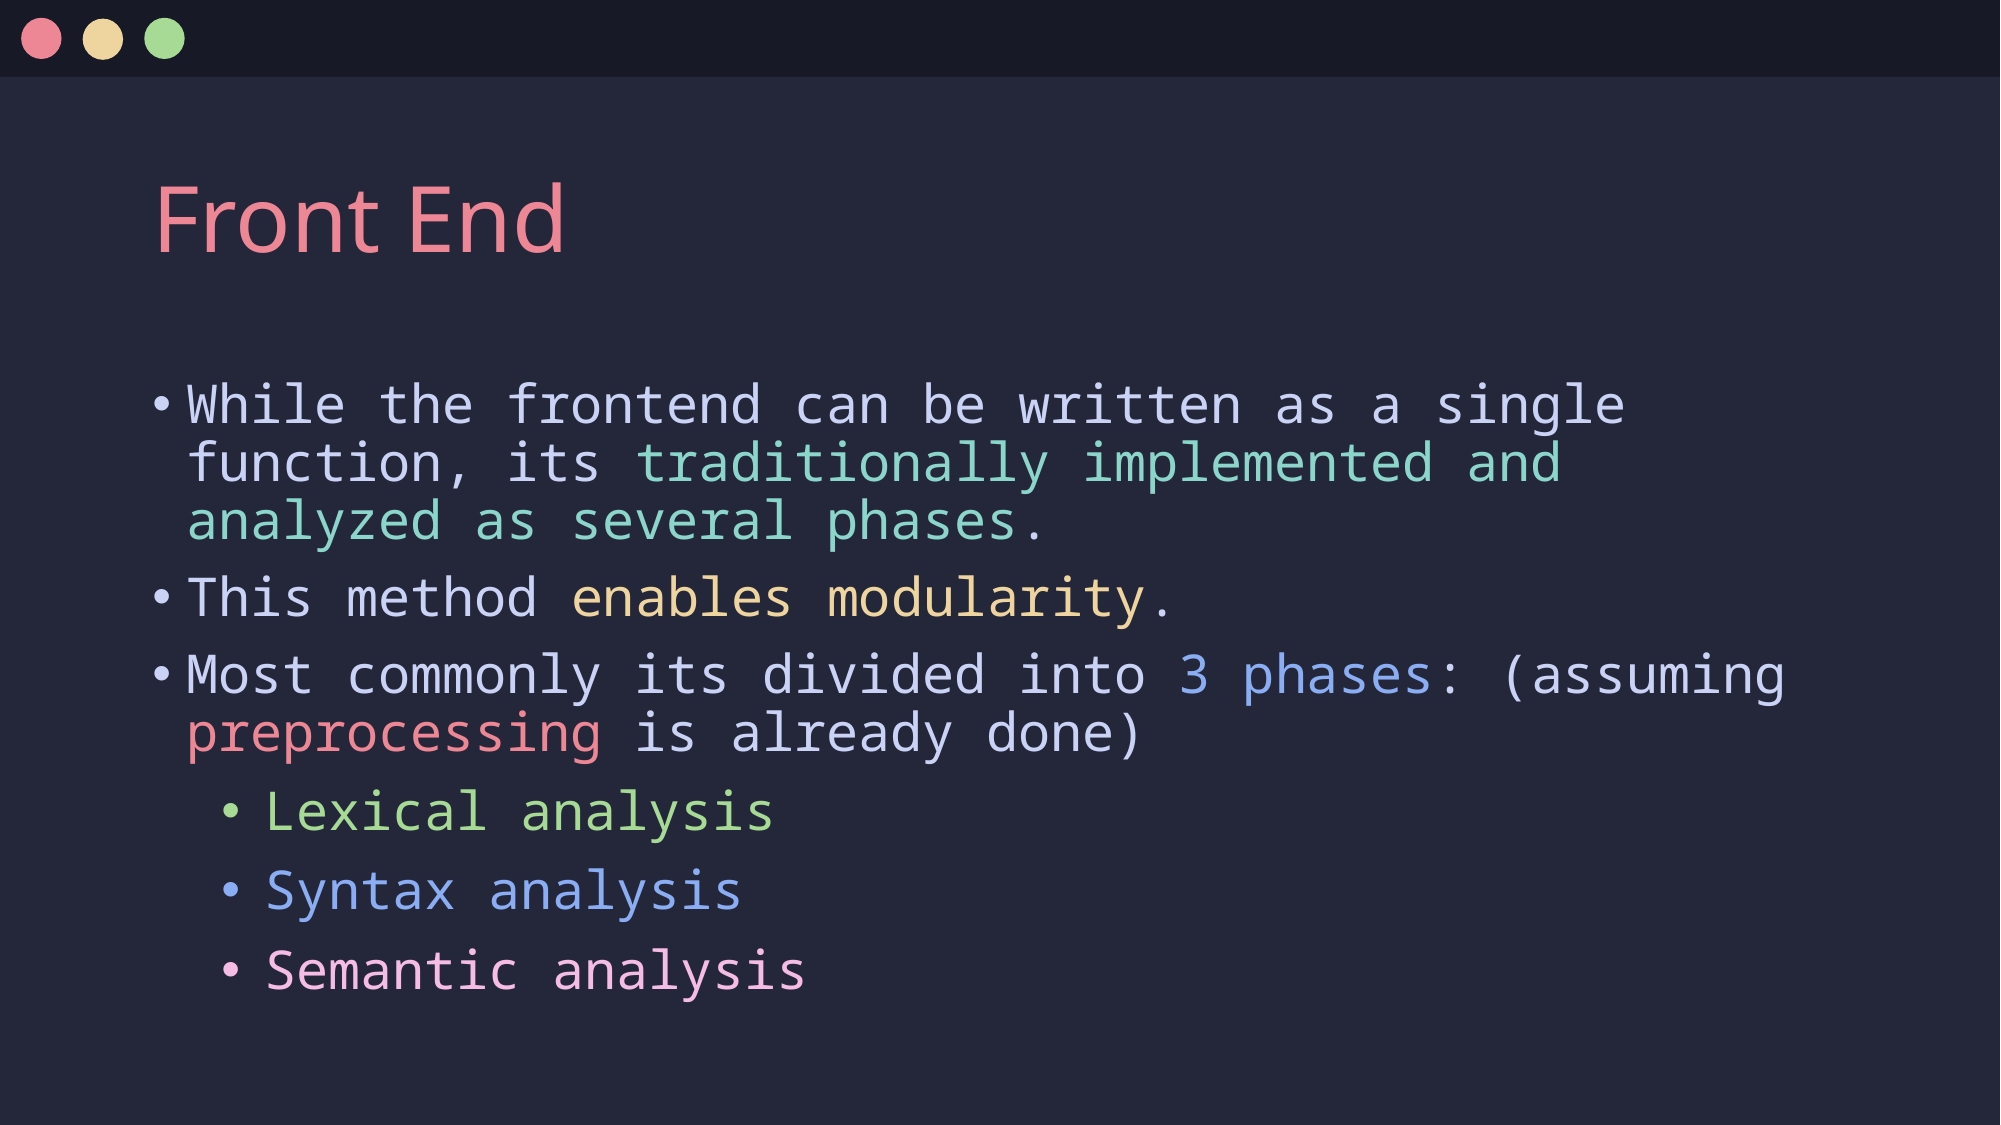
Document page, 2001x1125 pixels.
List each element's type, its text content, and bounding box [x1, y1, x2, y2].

title Front End [137, 113, 1863, 332]
text_box [81, 17, 125, 61]
text_box [20, 16, 63, 61]
text_box [143, 16, 186, 61]
list While the frontend can be written as a single function, its traditionally implemented and analyzed as several phases. This method enables modularity. Most commonly its divided into 3 phases: (assuming preprocessing is already done) Lexical analysis Syntax analysis Semantic analysis [137, 369, 1863, 1014]
text_box [0, 0, 2000, 78]
